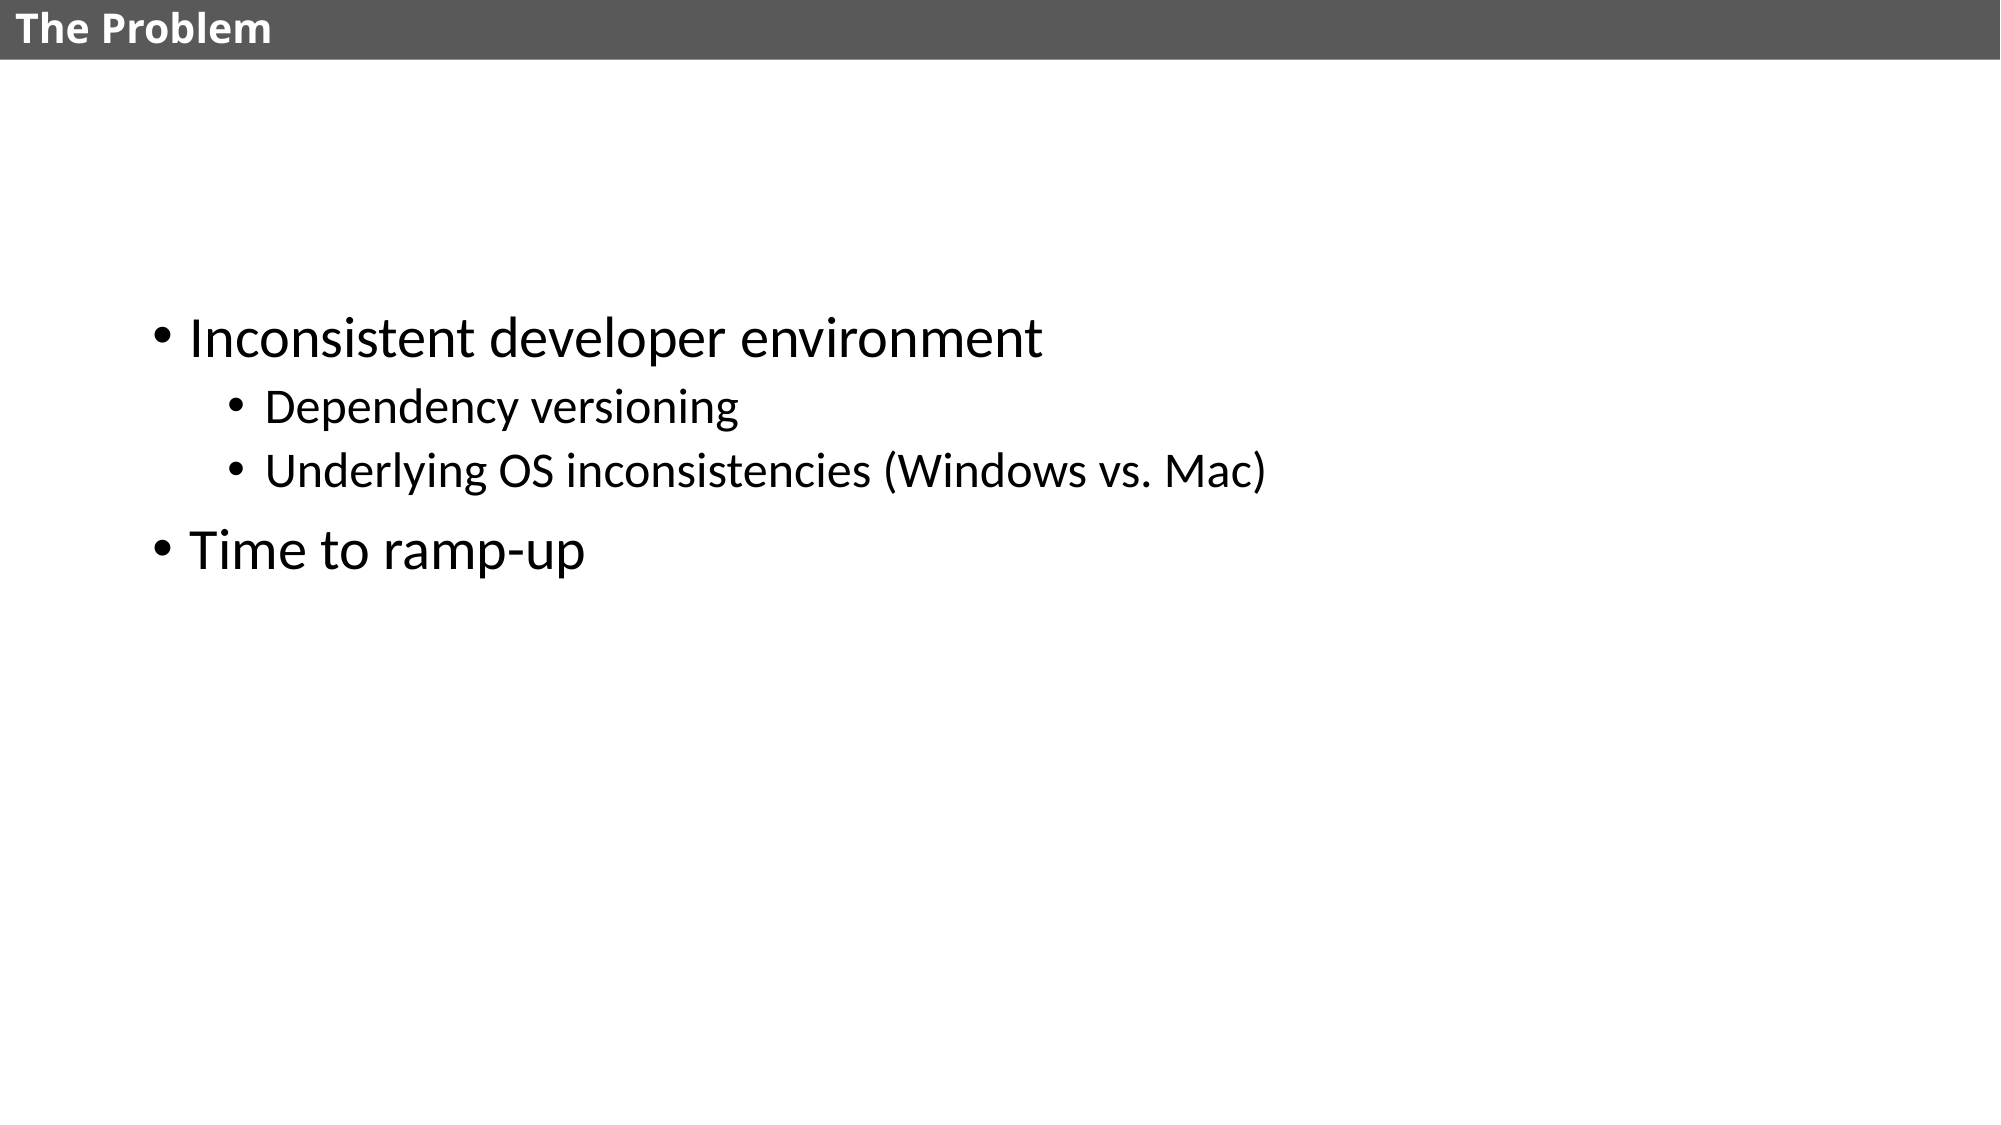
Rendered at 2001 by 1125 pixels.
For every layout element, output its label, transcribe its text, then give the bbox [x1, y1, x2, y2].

title The Problem [0, 0, 2000, 60]
list Inconsistent developer environment Dependency versioning Underlying OS inconsistencies (Windows vs. Mac) Time to ramp-up [137, 299, 1863, 1014]
